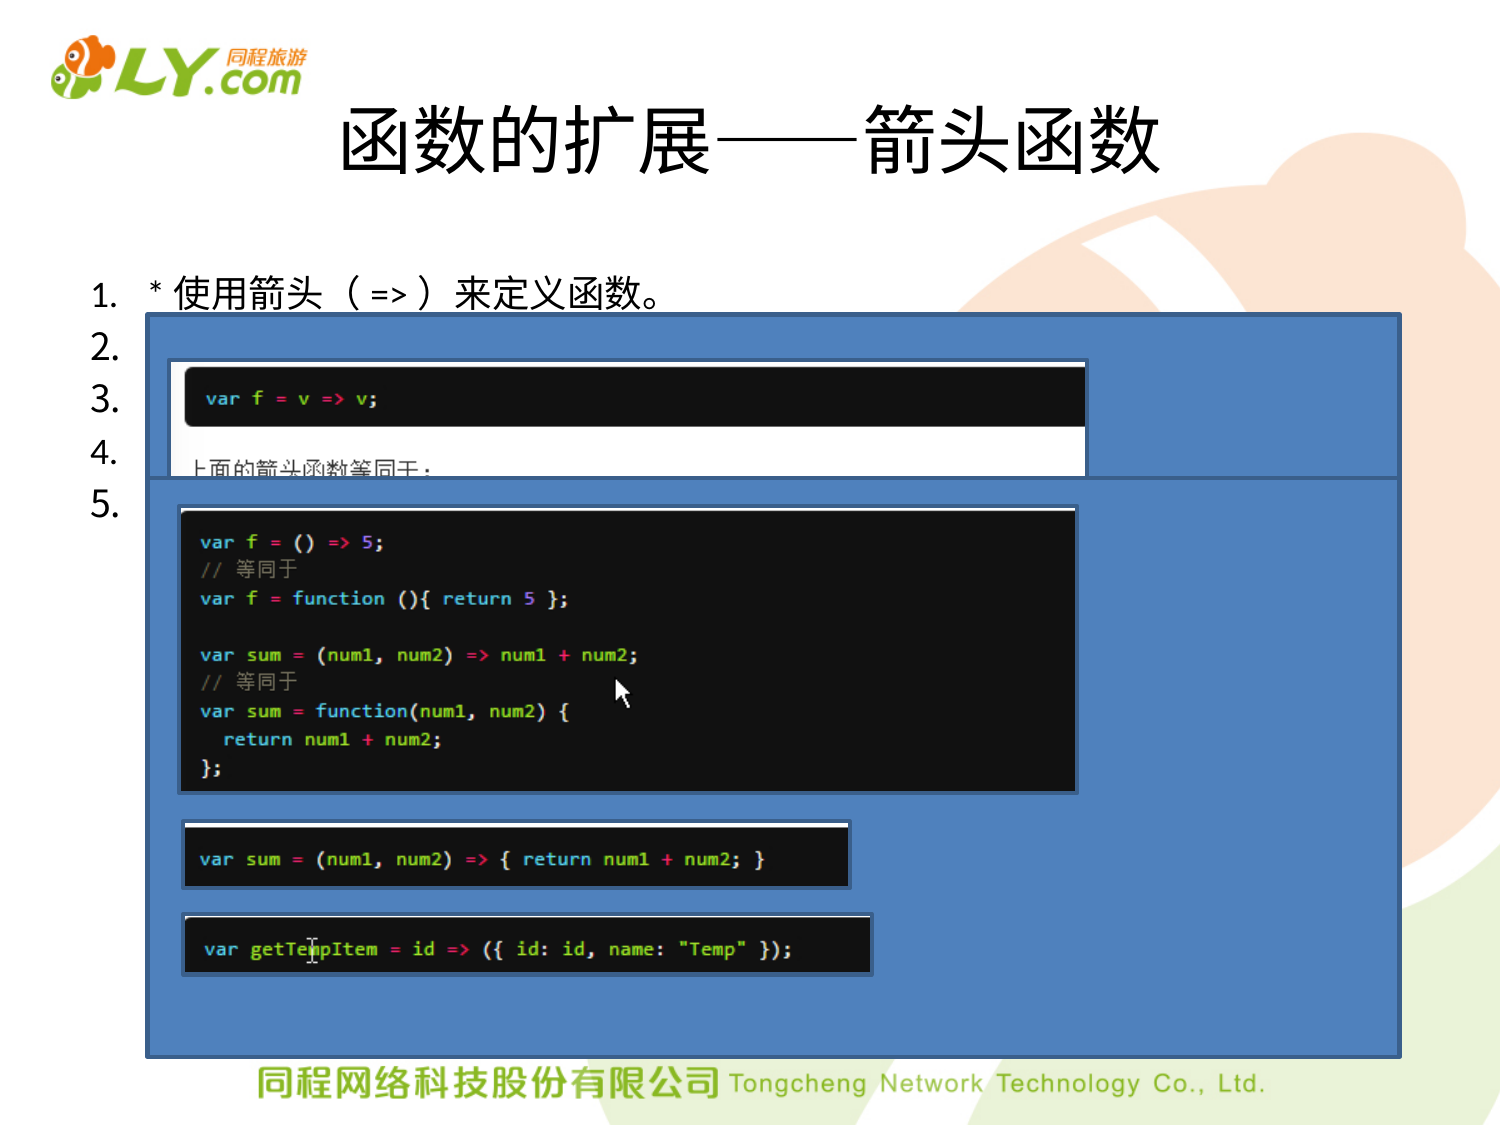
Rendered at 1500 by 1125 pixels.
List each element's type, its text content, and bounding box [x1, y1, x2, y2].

title 函数的扩展——箭头函数 [75, 45, 1425, 233]
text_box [147, 314, 1400, 477]
list *使用箭头（=>）来定义函数。 如果不需要参数或多个参数，使用圆括号（）代表参数部分。 如果代码部分多余一条，使用大括号括起来，并用return语句返回。 *若返回的值为一个对象该怎么办？ 注意点： 函数体内的this对象，绑定的是定义时所在的对象，而非运行时所在的对象。 因为this被强制绑定为定义时所在的对象，因此无法使用call(), apply(), bind()来改变this的指向。 不可作为构造函数，跟new一起会报错。 函数体内没有arguments对象。 [75, 262, 1425, 1005]
picture [0, 0, 1500, 1125]
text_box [147, 477, 1400, 1058]
